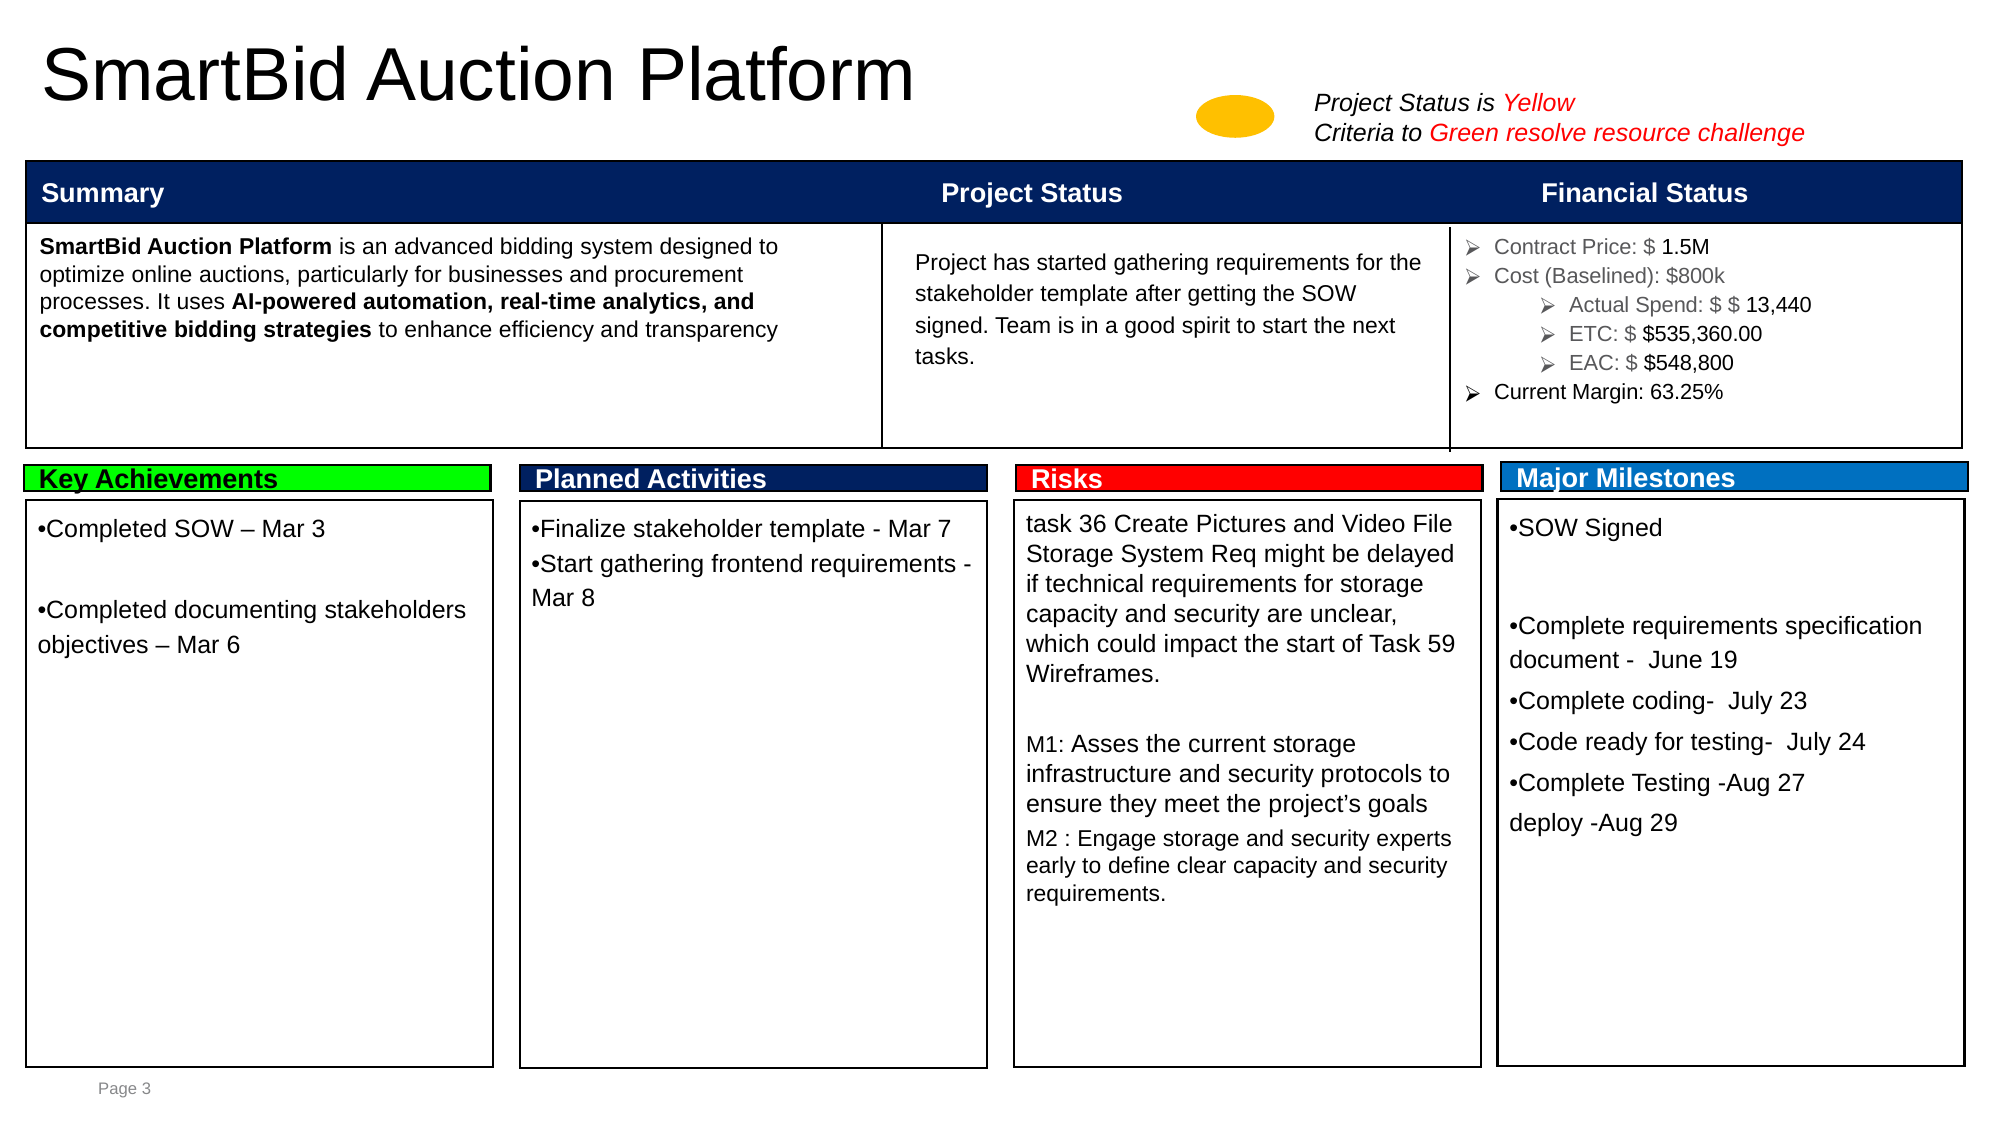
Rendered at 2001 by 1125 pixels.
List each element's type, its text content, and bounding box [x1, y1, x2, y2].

text_box •SOW Signed •Complete requirements specification document - June 19 •Complete coding- July 23 •Code ready for testing- July 24 •Complete Testing -Aug 27 deploy -Aug 29 [1497, 499, 1965, 1067]
text_box •Completed SOW – Mar 3 •Completed documenting stakeholders objectives – Mar 6 [25, 500, 493, 1068]
text_box [26, 224, 881, 448]
text_box Project Status is Yellow Criteria to Green resolve resource challenge [1299, 78, 1866, 154]
text_box Planned Activities [520, 464, 987, 492]
text_box SmartBid Auction Platform is an advanced bidding system designed to optimize online auctions, particularly for businesses and procurement processes. It uses AI-powered automation, real-time analytics, and competitive bidding strategies to enhance efficiency and transparency [27, 224, 864, 350]
text_box Key Achievements [23, 464, 491, 492]
text_box Contract Price: $ 1.5M Cost (Baselined): $800k Actual Spend: $ $ 13,440 ETC: $ $535,360.00 EAC: $ $548,800 Current Margin: 63.25% [1451, 227, 1959, 412]
text_box [883, 224, 1963, 448]
text_box [1196, 95, 1275, 138]
text_box task 36 Create Pictures and Video File Storage System Req might be delayed if technical requirements for storage capacity and security are unclear, which could impact the start of Task 59 Wireframes. M1: Asses the current storage infrastructure and security protocols to ensure they meet the project’s goals M2 : Engage storage and security experts early to define clear capacity and security requirements. [1014, 500, 1482, 1068]
title SmartBid Auction Platform [29, 0, 1959, 160]
text_box •Finalize stakeholder template - Mar 7 •Start gathering frontend requirements - Mar 8 [519, 500, 987, 1068]
text_box Project has started gathering requirements for the stakeholder template after getting the SOW signed. Team is in a good spirit to start the next tasks. [900, 235, 1443, 405]
text_box Summary Project Status Financial Status [26, 160, 1963, 224]
text_box Risks [1015, 464, 1483, 492]
text_box Major Milestones [1501, 462, 1968, 491]
